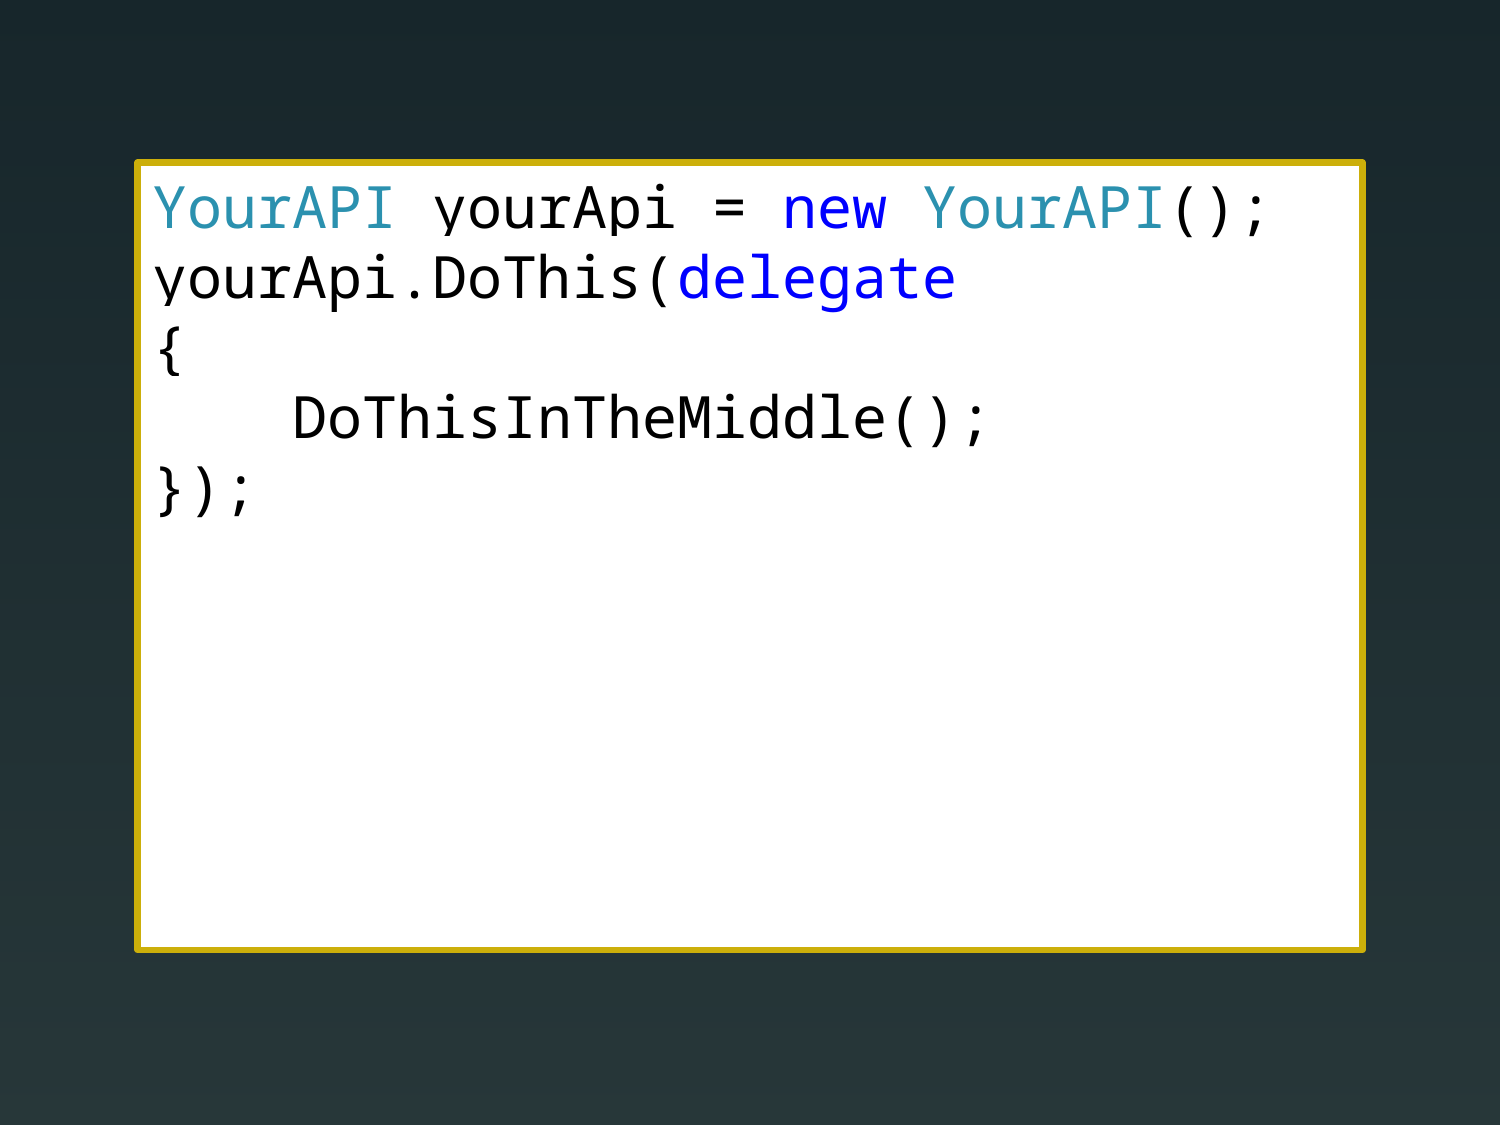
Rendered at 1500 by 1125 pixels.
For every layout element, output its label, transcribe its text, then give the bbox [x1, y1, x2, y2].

text_box YourAPI yourApi = new YourAPI(); yourApi.DoThis(delegate { DoThisInTheMiddle(); }); [137, 162, 1363, 950]
